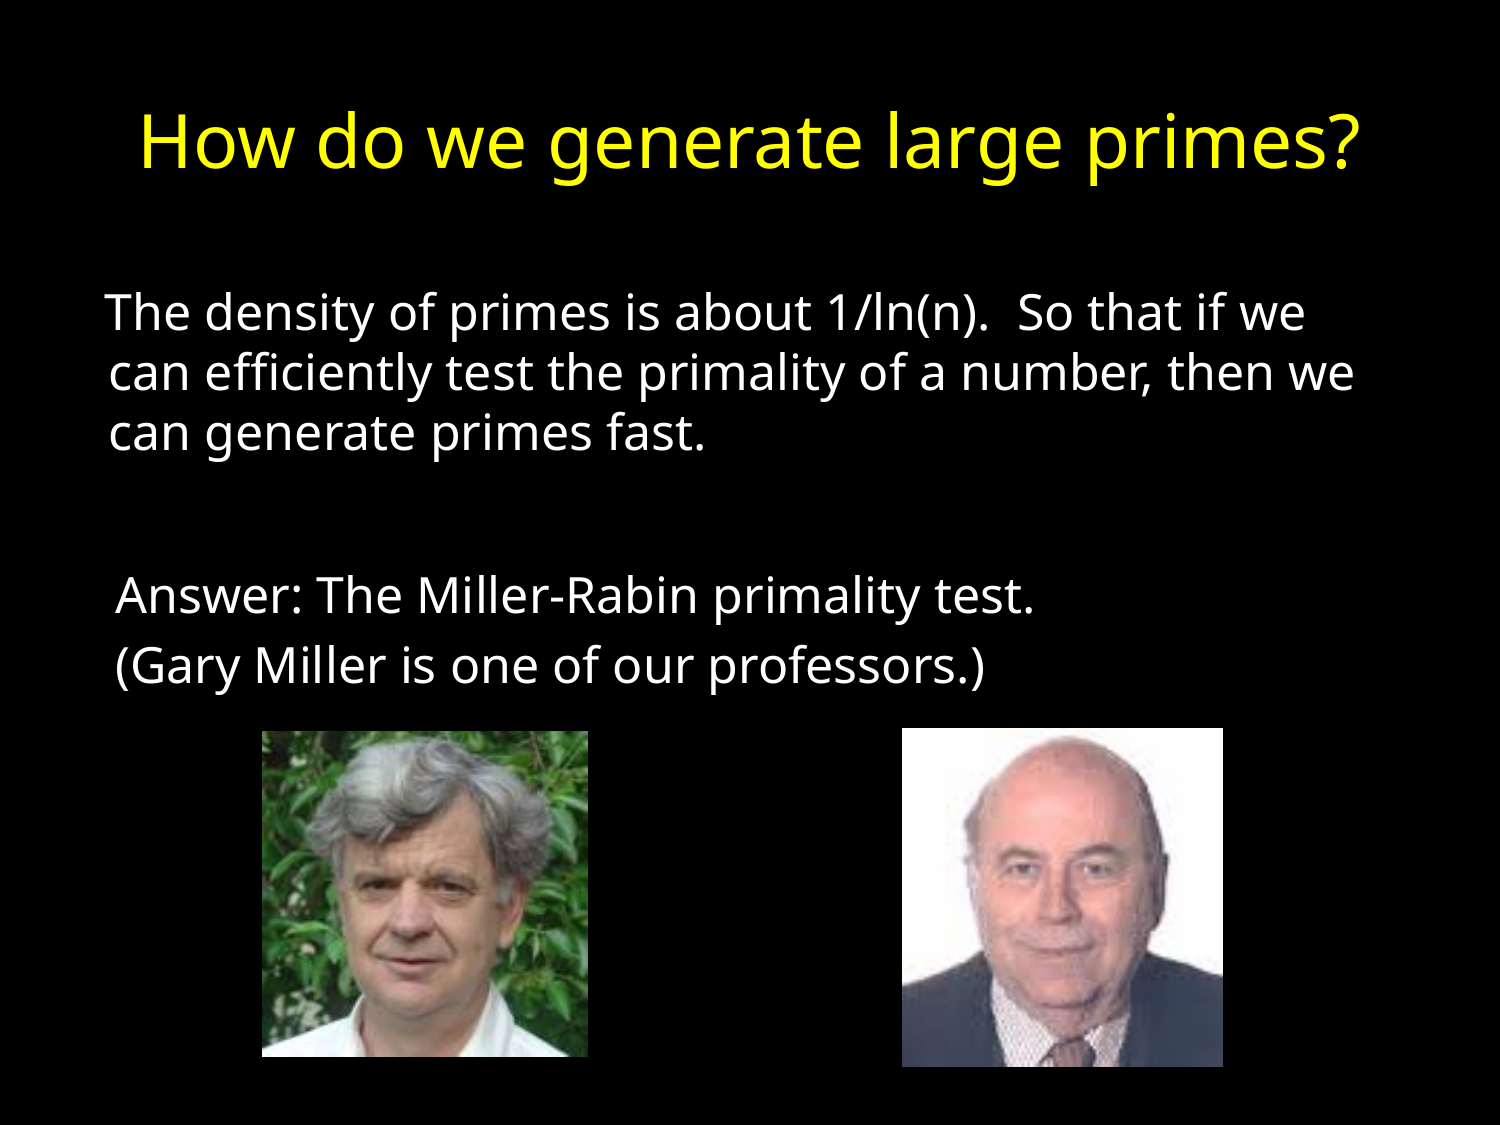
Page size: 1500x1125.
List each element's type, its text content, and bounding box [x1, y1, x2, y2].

text_box Answer: The Miller-Rabin primality test. (Gary Miller is one of our professors.) [100, 556, 1440, 732]
picture [262, 731, 588, 1057]
list The density of primes is about 1/ln(n). So that if we can efficiently test the primality of a number, then we can generate primes fast. [37, 272, 1377, 486]
title How do we generate large primes? [75, 45, 1425, 233]
picture [901, 728, 1224, 1067]
